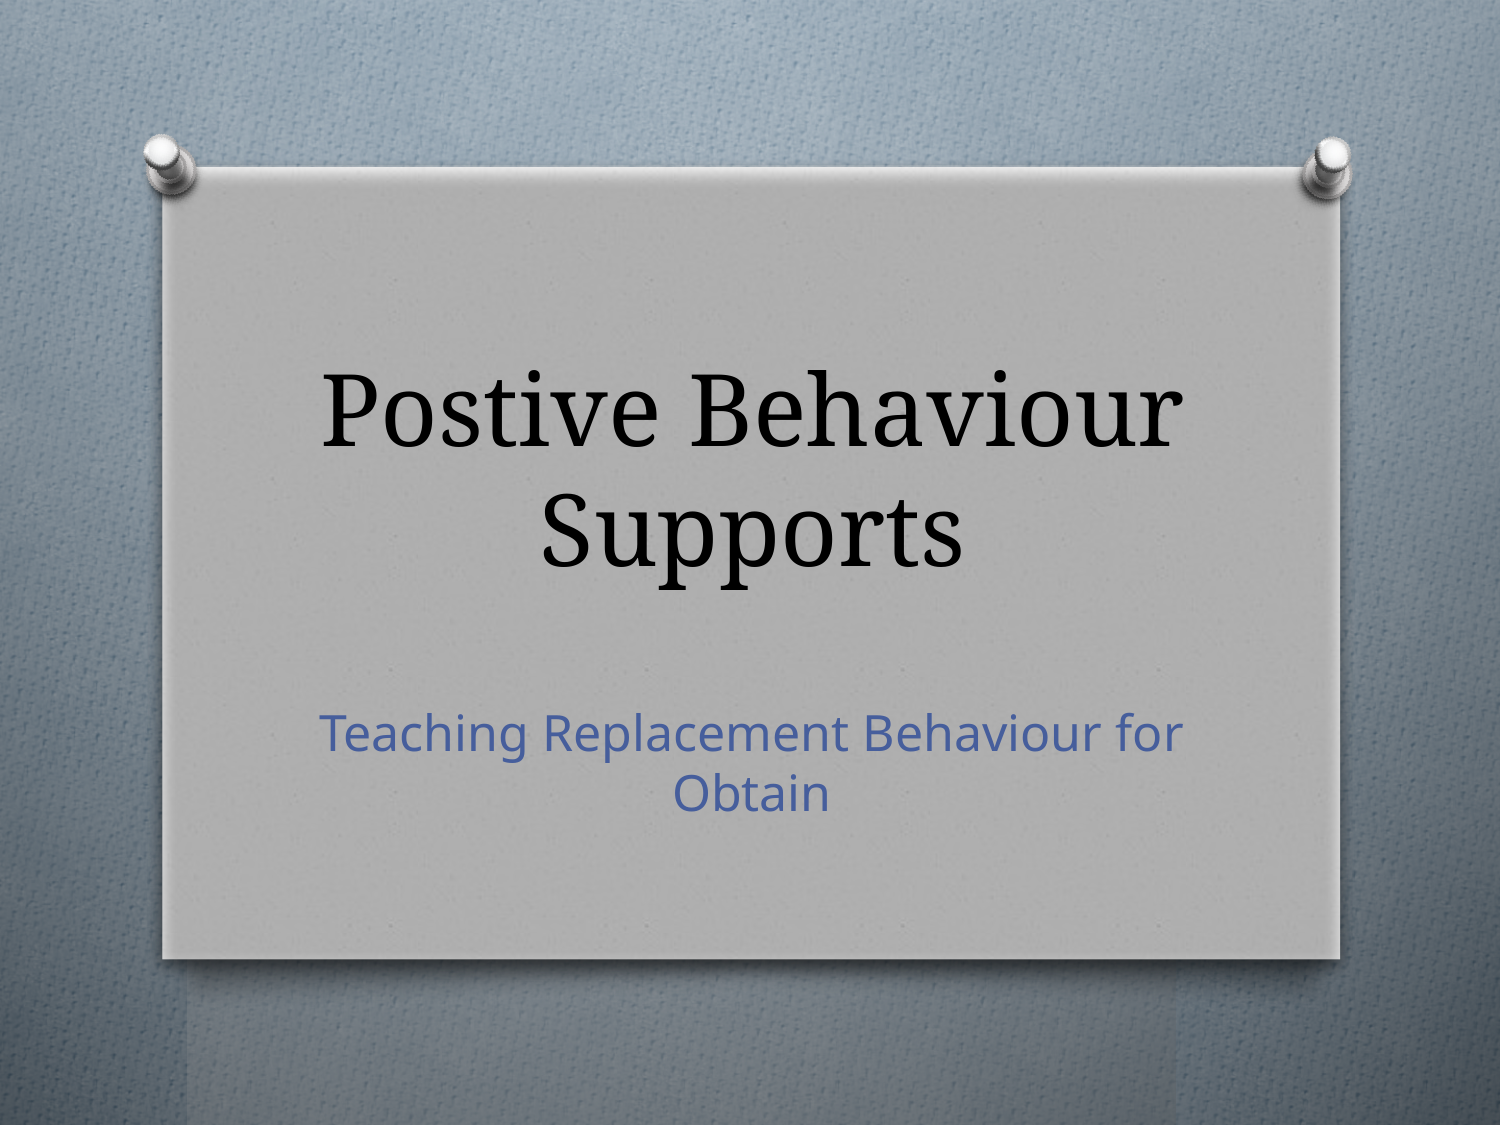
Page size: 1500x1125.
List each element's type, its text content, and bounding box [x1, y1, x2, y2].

picture [1274, 109, 1396, 230]
subtitle Teaching Replacement Behaviour for Obtain [283, 694, 1221, 863]
picture [112, 100, 235, 224]
title Postive Behaviour Supports [283, 294, 1223, 595]
